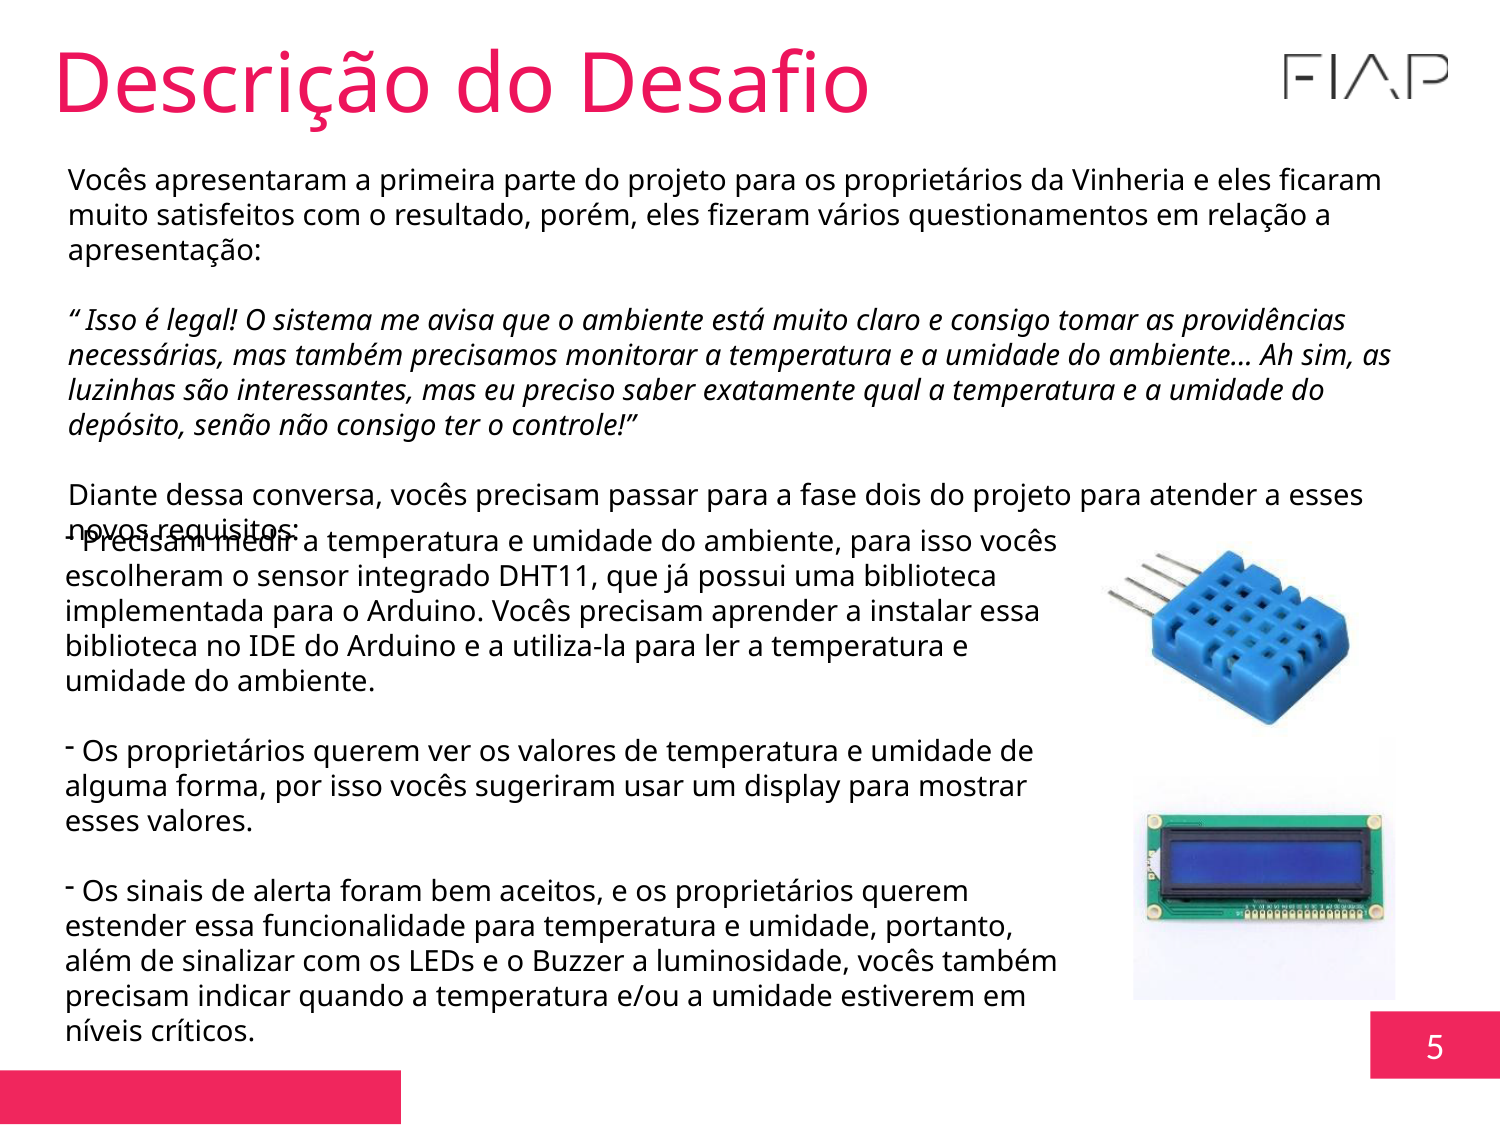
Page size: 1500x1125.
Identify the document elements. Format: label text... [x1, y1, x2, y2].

picture [1092, 488, 1396, 1000]
text_box Precisam medir a temperatura e umidade do ambiente, para isso vocês escolheram o sensor integrado DHT11, que já possui uma biblioteca implementada para o Arduino. Vocês precisam aprender a instalar essa biblioteca no IDE do Arduino e a utiliza-la para ler a temperatura e umidade do ambiente. Os proprietários querem ver os valores de temperatura e umidade de alguma forma, por isso vocês sugeriram usar um display para mostrar esses valores. Os sinais de alerta foram bem aceitos, e os proprietários querem estender essa funcionalidade para temperatura e umidade, portanto, além de sinalizar com os LEDs e o Buzzer a luminosidade, vocês também precisam indicar quando a temperatura e/ou a umidade estiverem em níveis críticos. [49, 515, 1093, 1055]
text_box Descrição do Desafio [37, 21, 1075, 137]
text_box Vocês apresentaram a primeira parte do projeto para os proprietários da Vinheria e eles ficaram muito satisfeitos com o resultado, porém, eles fizeram vários questionamentos em relação a apresentação: “ Isso é legal! O sistema me avisa que o ambiente está muito claro e consigo tomar as providências necessárias, mas também precisamos monitorar a temperatura e a umidade do ambiente... Ah sim, as luzinhas são interessantes, mas eu preciso saber exatamente qual a temperatura e a umidade do depósito, senão não consigo ter o controle!” Diante dessa conversa, vocês precisam passar para a fase dois do projeto para atender a esses novos requisitos: [53, 154, 1412, 480]
